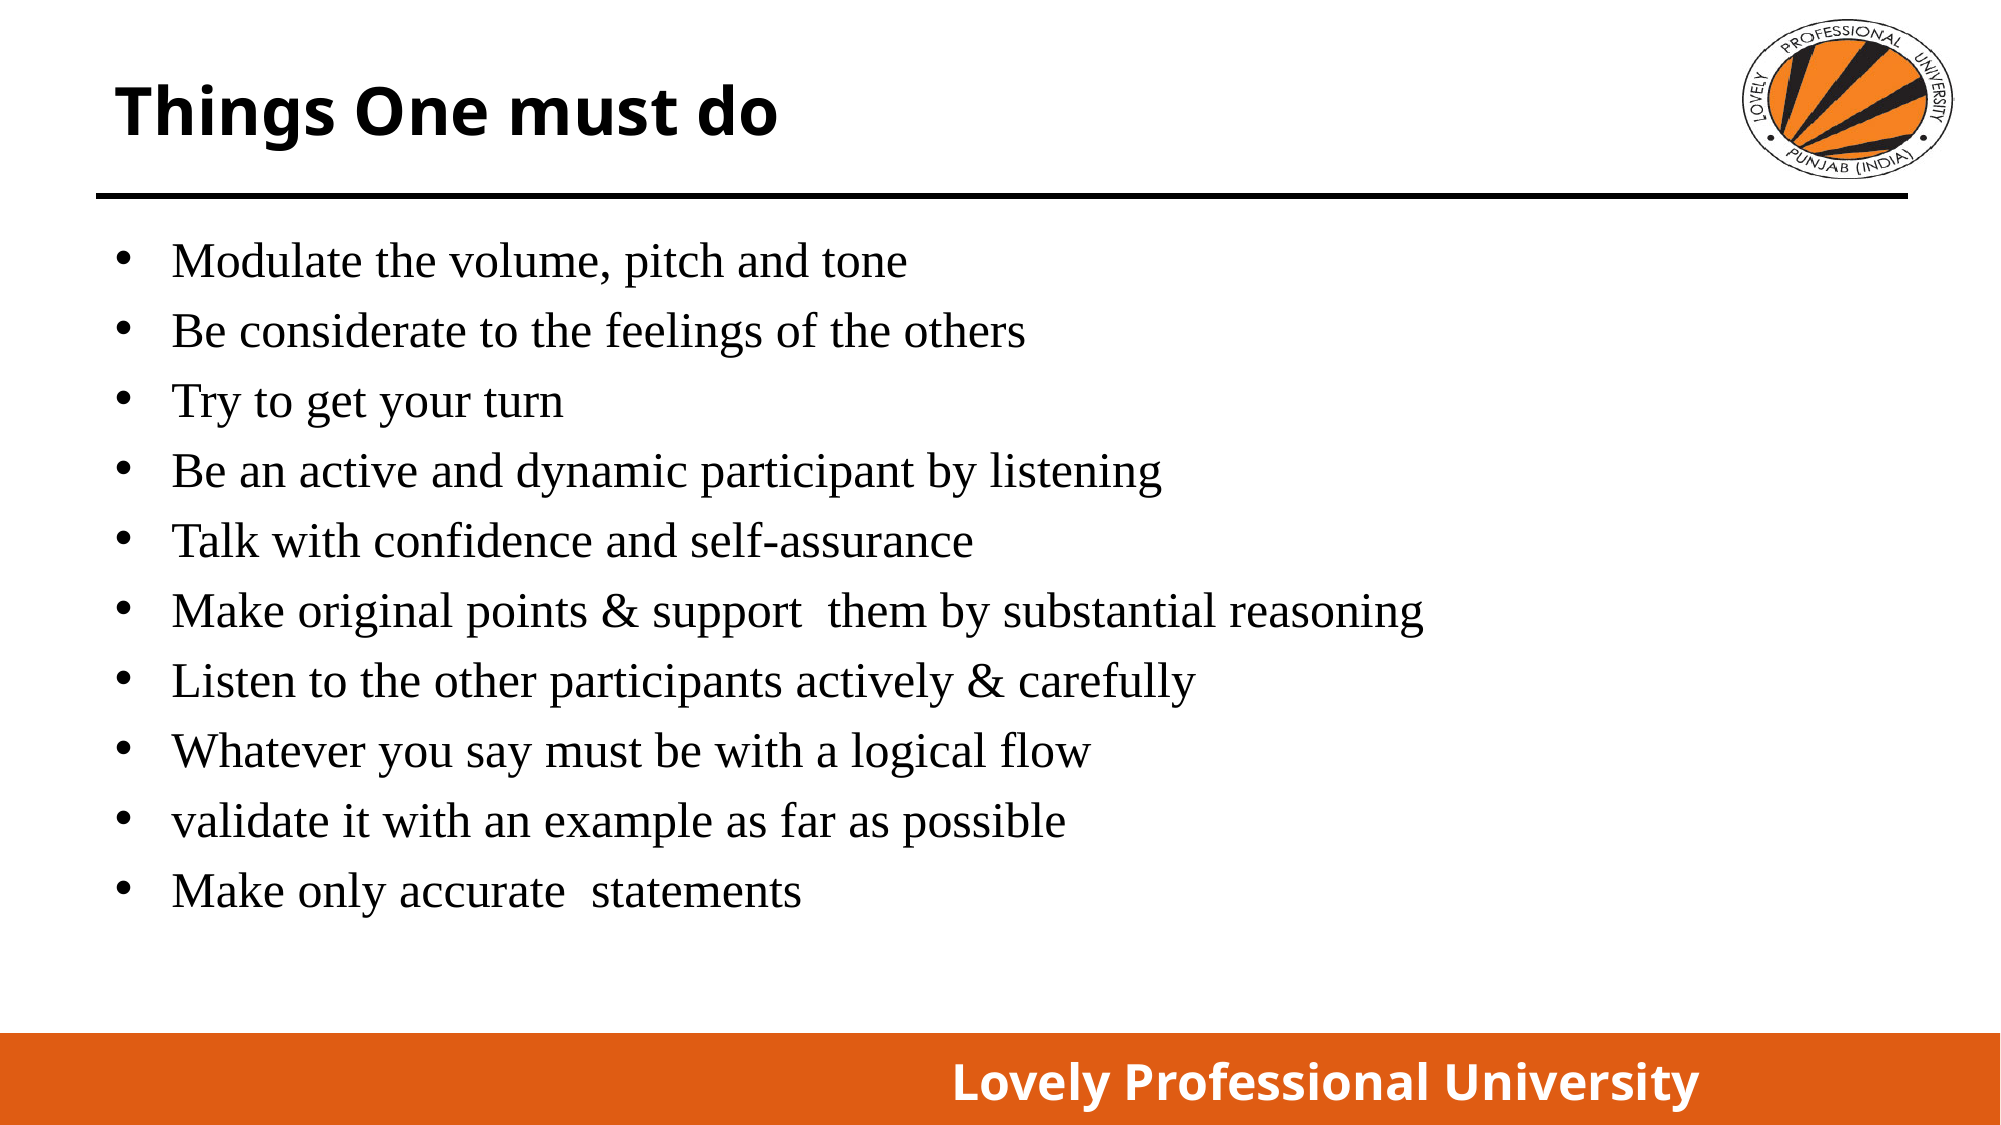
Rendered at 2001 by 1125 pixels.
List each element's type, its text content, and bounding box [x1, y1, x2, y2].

list Modulate the volume, pitch and tone Be considerate to the feelings of the others Try to get your turn Be an active and dynamic participant by listening Talk with confidence and self-assurance Make original points & support them by substantial reasoning Listen to the other participants actively & carefully Whatever you say must be with a logical flow validate it with an example as far as possible Make only accurate statements [99, 220, 1900, 1005]
title Things One must do [99, 45, 1725, 173]
picture [1742, 19, 1955, 179]
